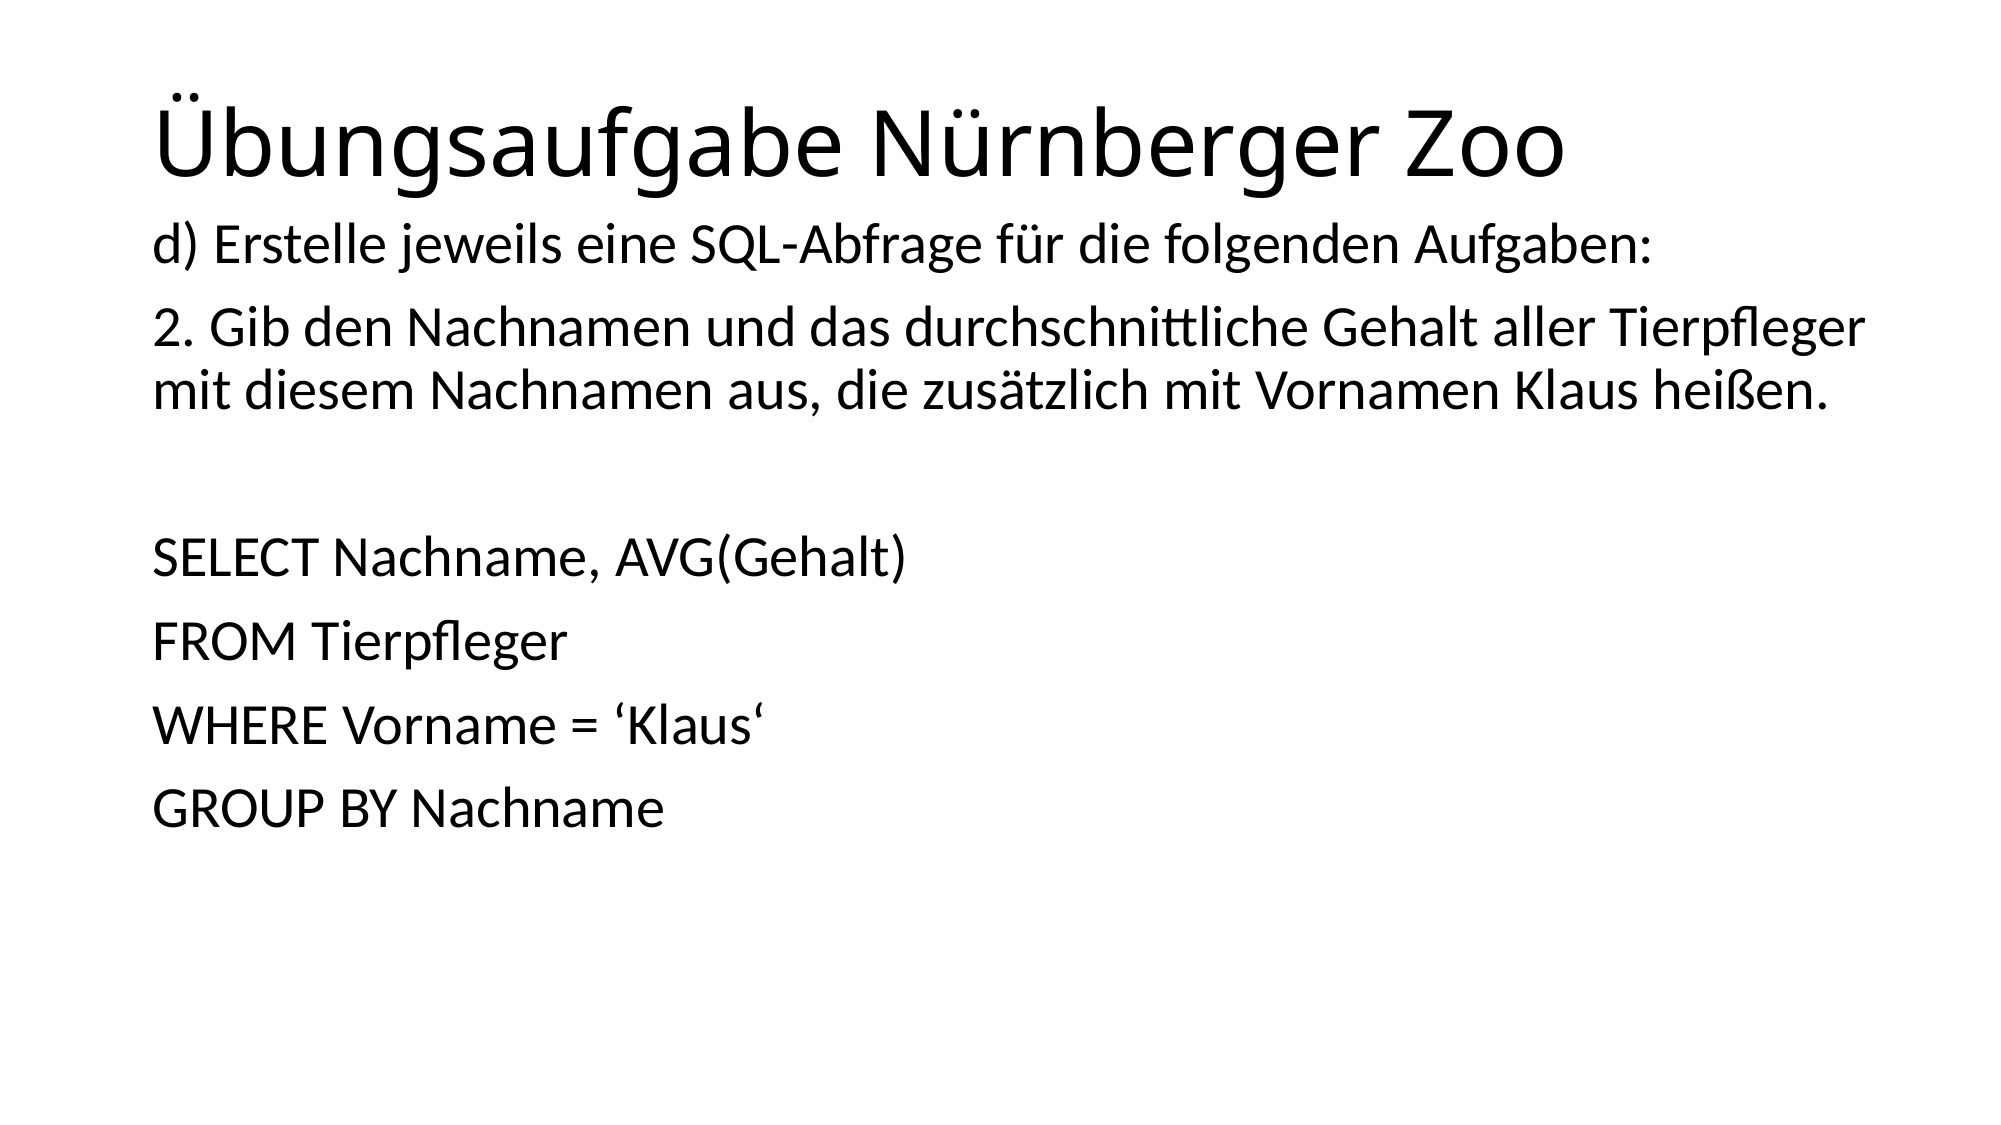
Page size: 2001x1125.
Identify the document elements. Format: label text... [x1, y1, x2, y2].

list d) Erstelle jeweils eine SQL-Abfrage für die folgenden Aufgaben: 2. Gib den Nachnamen und das durchschnittliche Gehalt aller Tierpfleger mit diesem Nachnamen aus, die zusätzlich mit Vornamen Klaus heißen. SELECT Nachname, AVG(Gehalt) FROM Tierpfleger WHERE Vorname = ‘Klaus‘ GROUP BY Nachname [137, 205, 1923, 1125]
title Übungsaufgabe Nürnberger Zoo [137, 61, 1863, 205]
